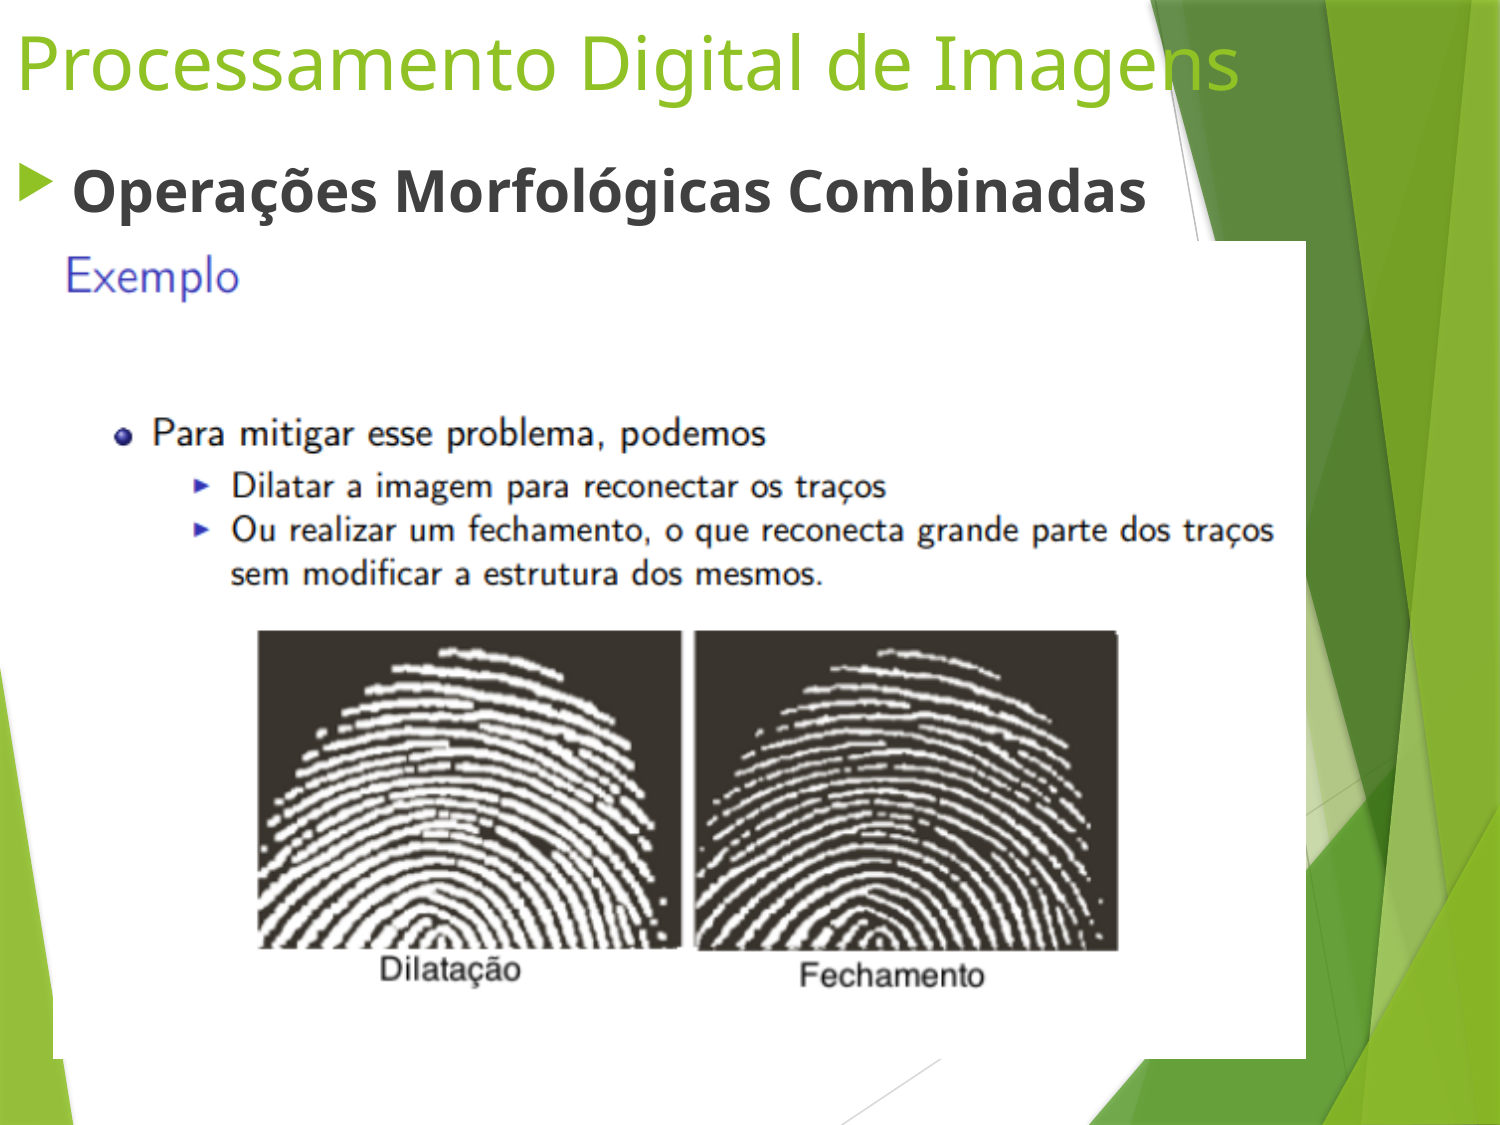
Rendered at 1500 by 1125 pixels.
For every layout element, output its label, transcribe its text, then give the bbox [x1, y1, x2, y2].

title Processamento Digital de Imagens [0, 8, 1350, 196]
list Operações Morfológicas Combinadas [0, 146, 1282, 1125]
picture [52, 240, 1306, 1059]
